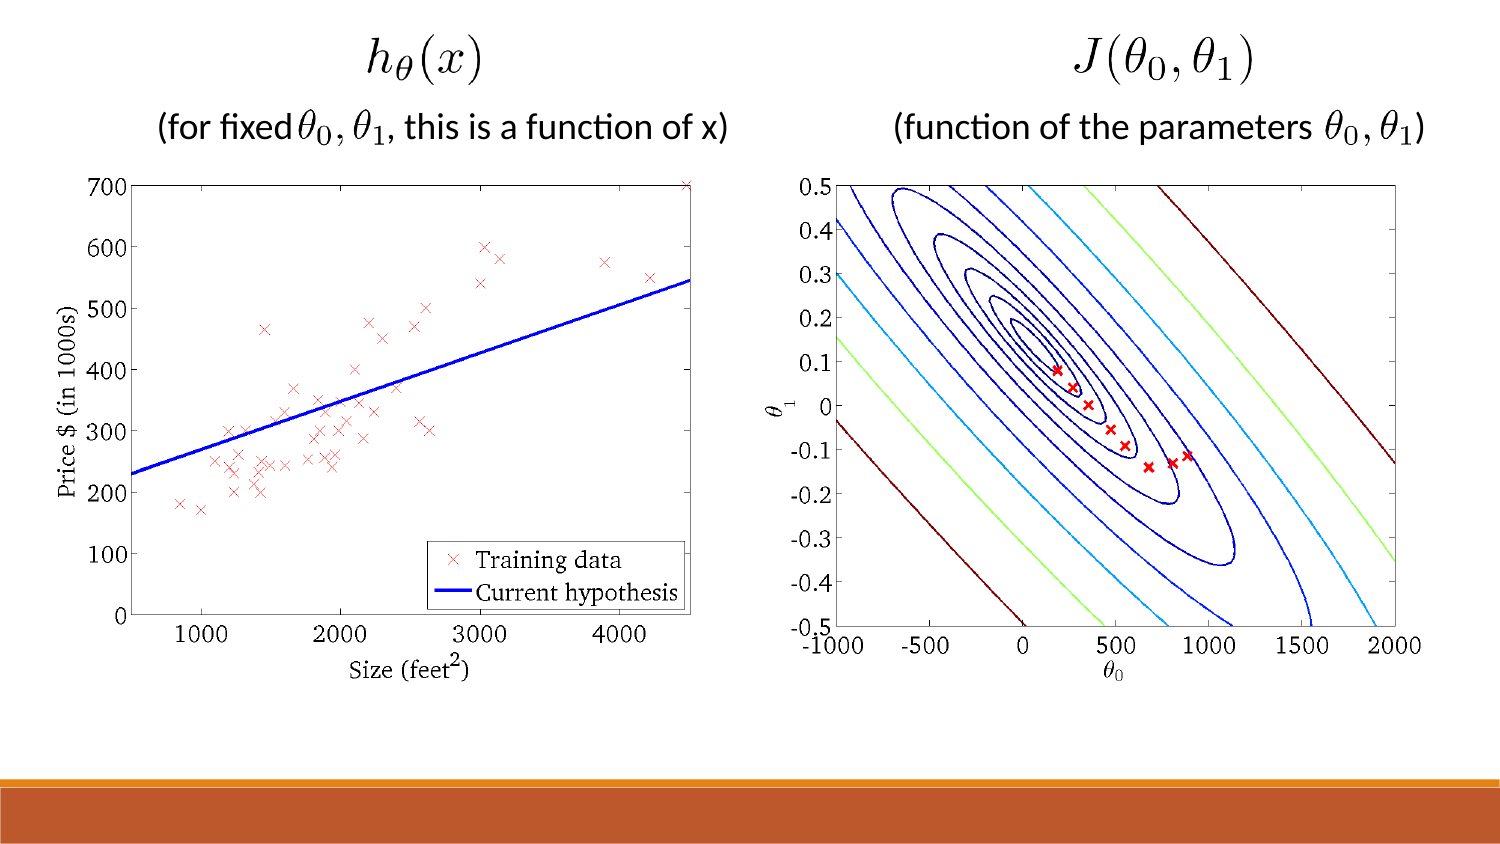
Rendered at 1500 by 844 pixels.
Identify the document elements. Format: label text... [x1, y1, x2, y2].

text_box (for fixed , this is a function of x) [141, 94, 745, 141]
picture [367, 33, 480, 86]
picture [1074, 33, 1252, 86]
picture [36, 108, 1463, 685]
text_box (function of the parameters ) [877, 94, 1442, 141]
